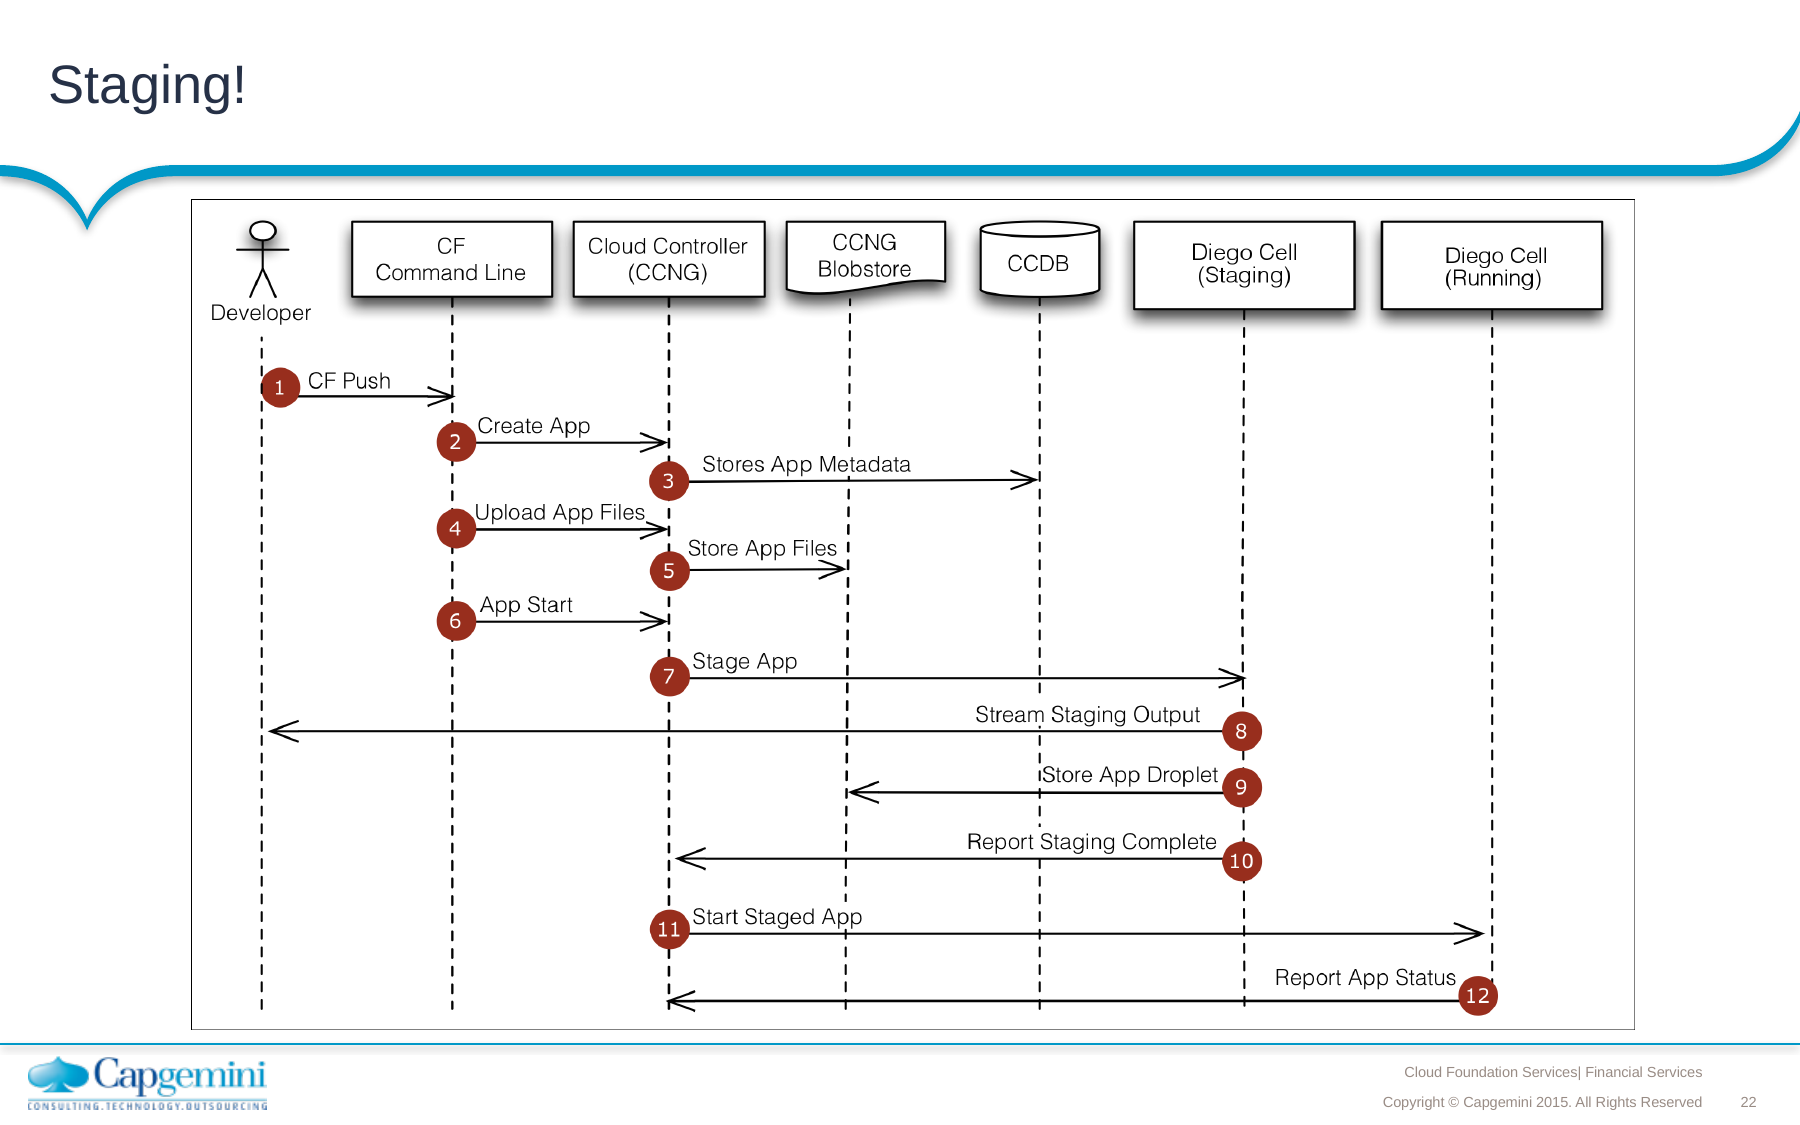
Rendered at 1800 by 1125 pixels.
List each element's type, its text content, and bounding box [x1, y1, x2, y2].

title Staging! [0, 0, 1800, 165]
picture [28, 1056, 267, 1110]
picture [191, 199, 1635, 1031]
